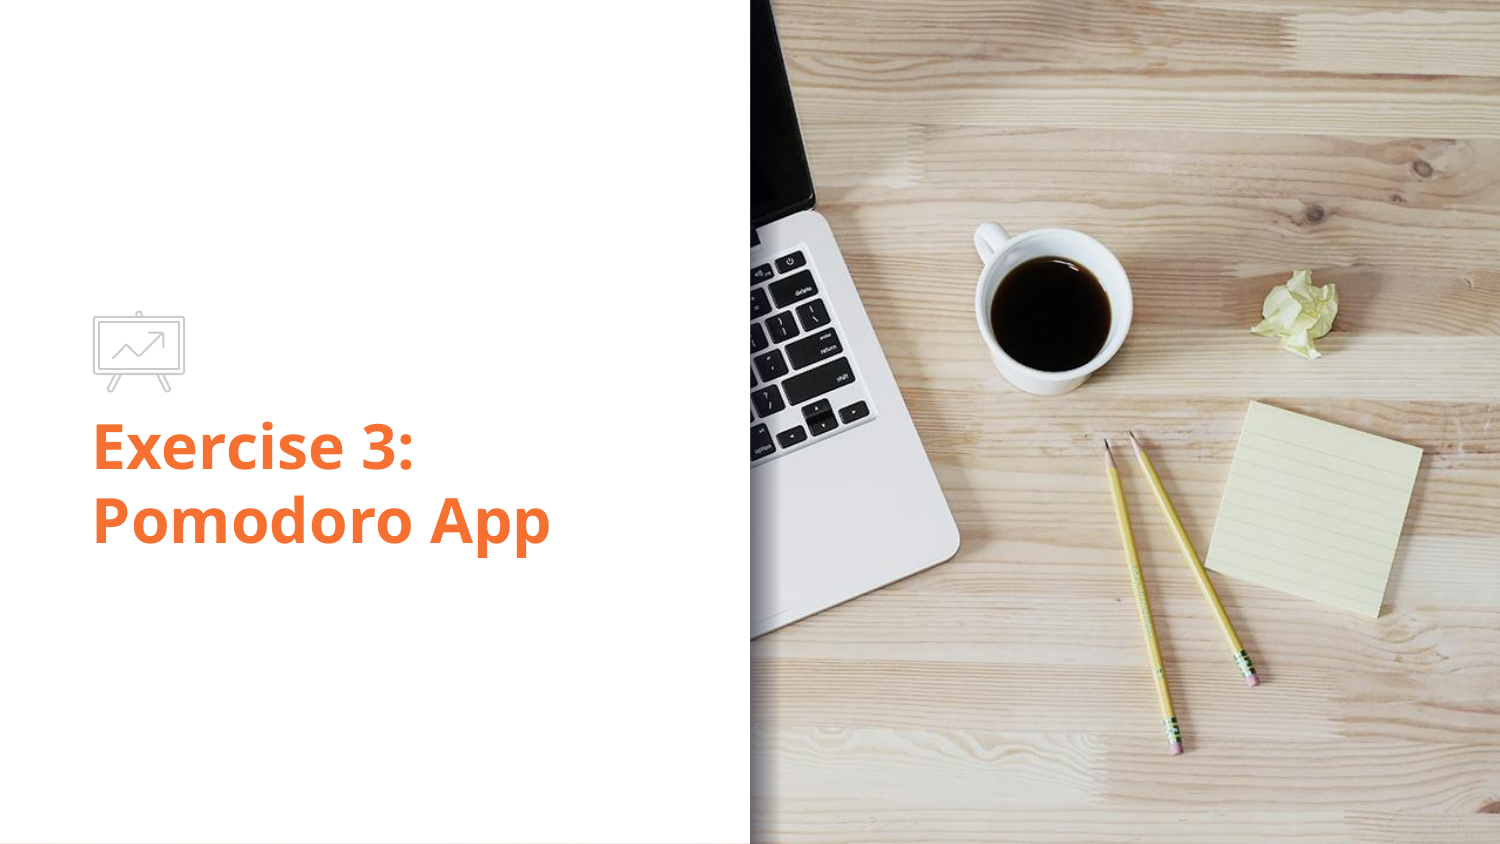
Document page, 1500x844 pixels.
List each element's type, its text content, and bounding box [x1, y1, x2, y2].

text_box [93, 311, 185, 392]
title Exercise 3: Pomodoro App [76, 391, 674, 763]
picture [751, 0, 1500, 844]
